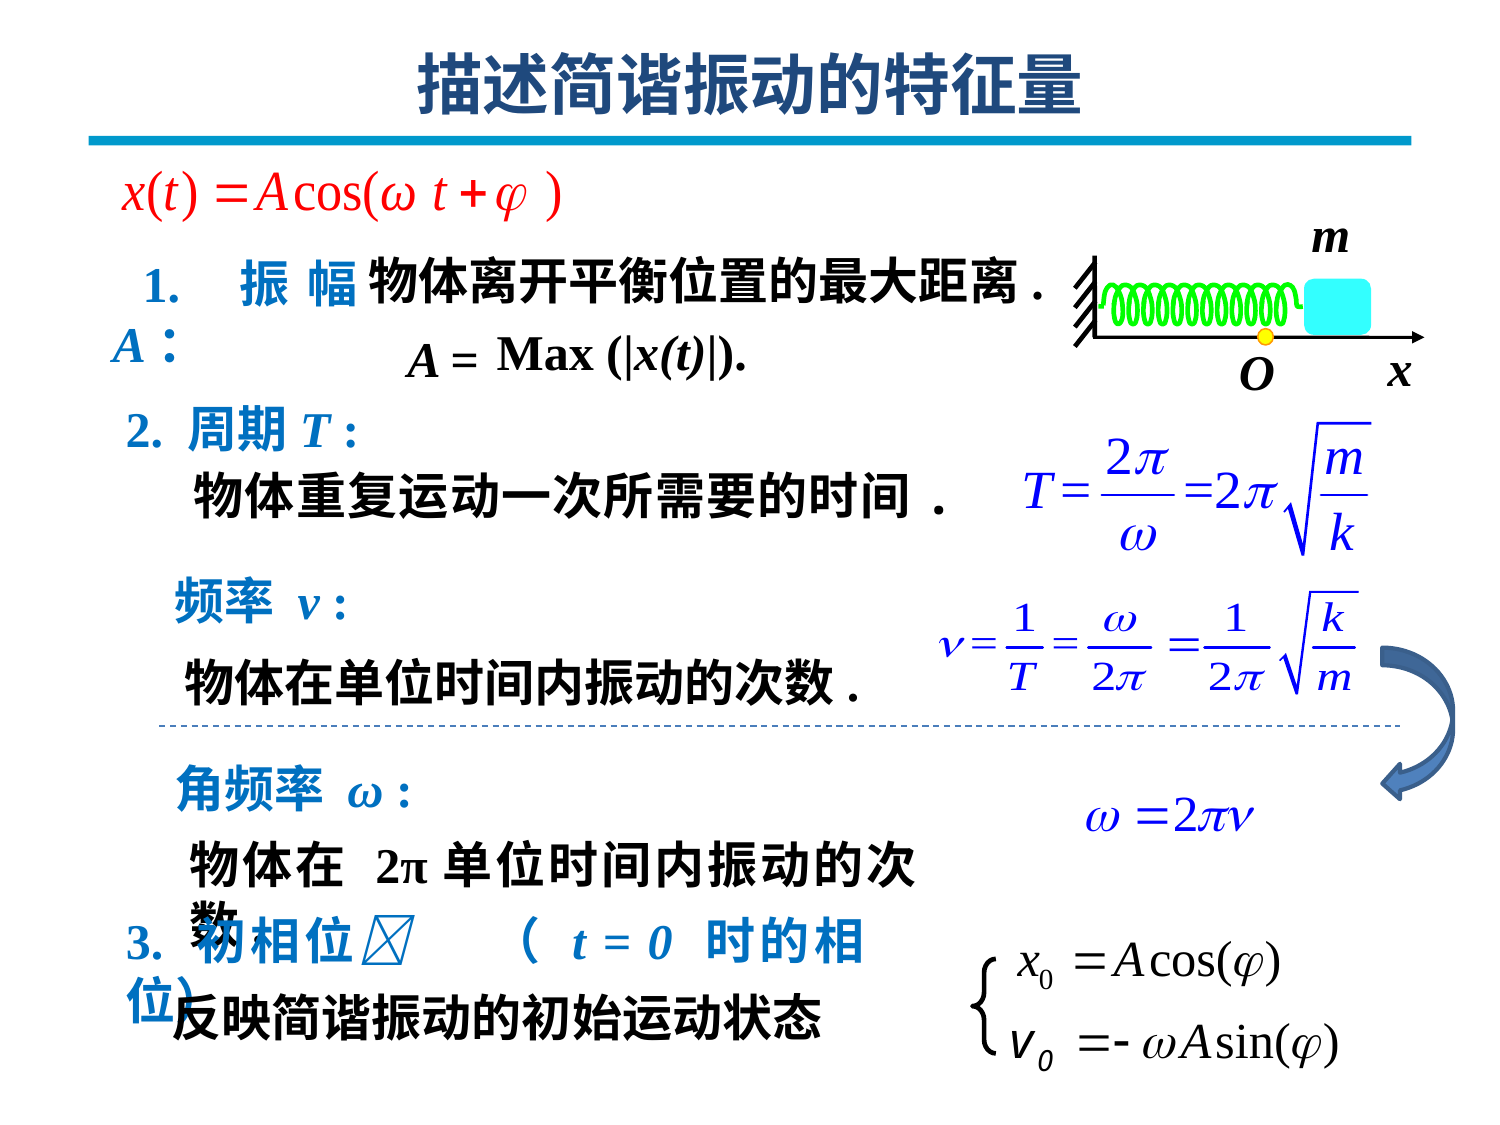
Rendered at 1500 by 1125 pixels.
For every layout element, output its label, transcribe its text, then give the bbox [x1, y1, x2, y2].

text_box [1077, 784, 1268, 844]
text_box 物体离开平衡位置的最大距离. [353, 241, 1046, 317]
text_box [111, 158, 575, 235]
text_box 物体在单位时间内振动的次数. [169, 644, 862, 719]
text_box 物体在 2π单位时间内振动的次数. [175, 826, 932, 902]
text_box [972, 958, 996, 1054]
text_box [934, 581, 1371, 704]
text_box 描述简谐振动的特征量 [378, 35, 1122, 130]
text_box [1007, 925, 1290, 1002]
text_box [1066, 194, 1429, 410]
text_box Max (|x(t)|). [481, 317, 762, 388]
text_box 1. 振幅A： [97, 245, 384, 380]
text_box 2. 周期T : [110, 390, 408, 466]
text_box A = [392, 319, 494, 395]
text_box [1380, 645, 1456, 802]
text_box 频率 ν : [159, 562, 385, 638]
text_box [1007, 1007, 1348, 1084]
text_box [1016, 409, 1383, 567]
text_box 物体重复运动一次所需要的时间. [178, 456, 939, 532]
text_box 角频率 ω : [159, 749, 431, 825]
text_box 3. 初相位 （ t = 0 时的相位） [111, 902, 879, 1038]
text_box 反映简谐振动的初始运动状态 [157, 978, 837, 1054]
